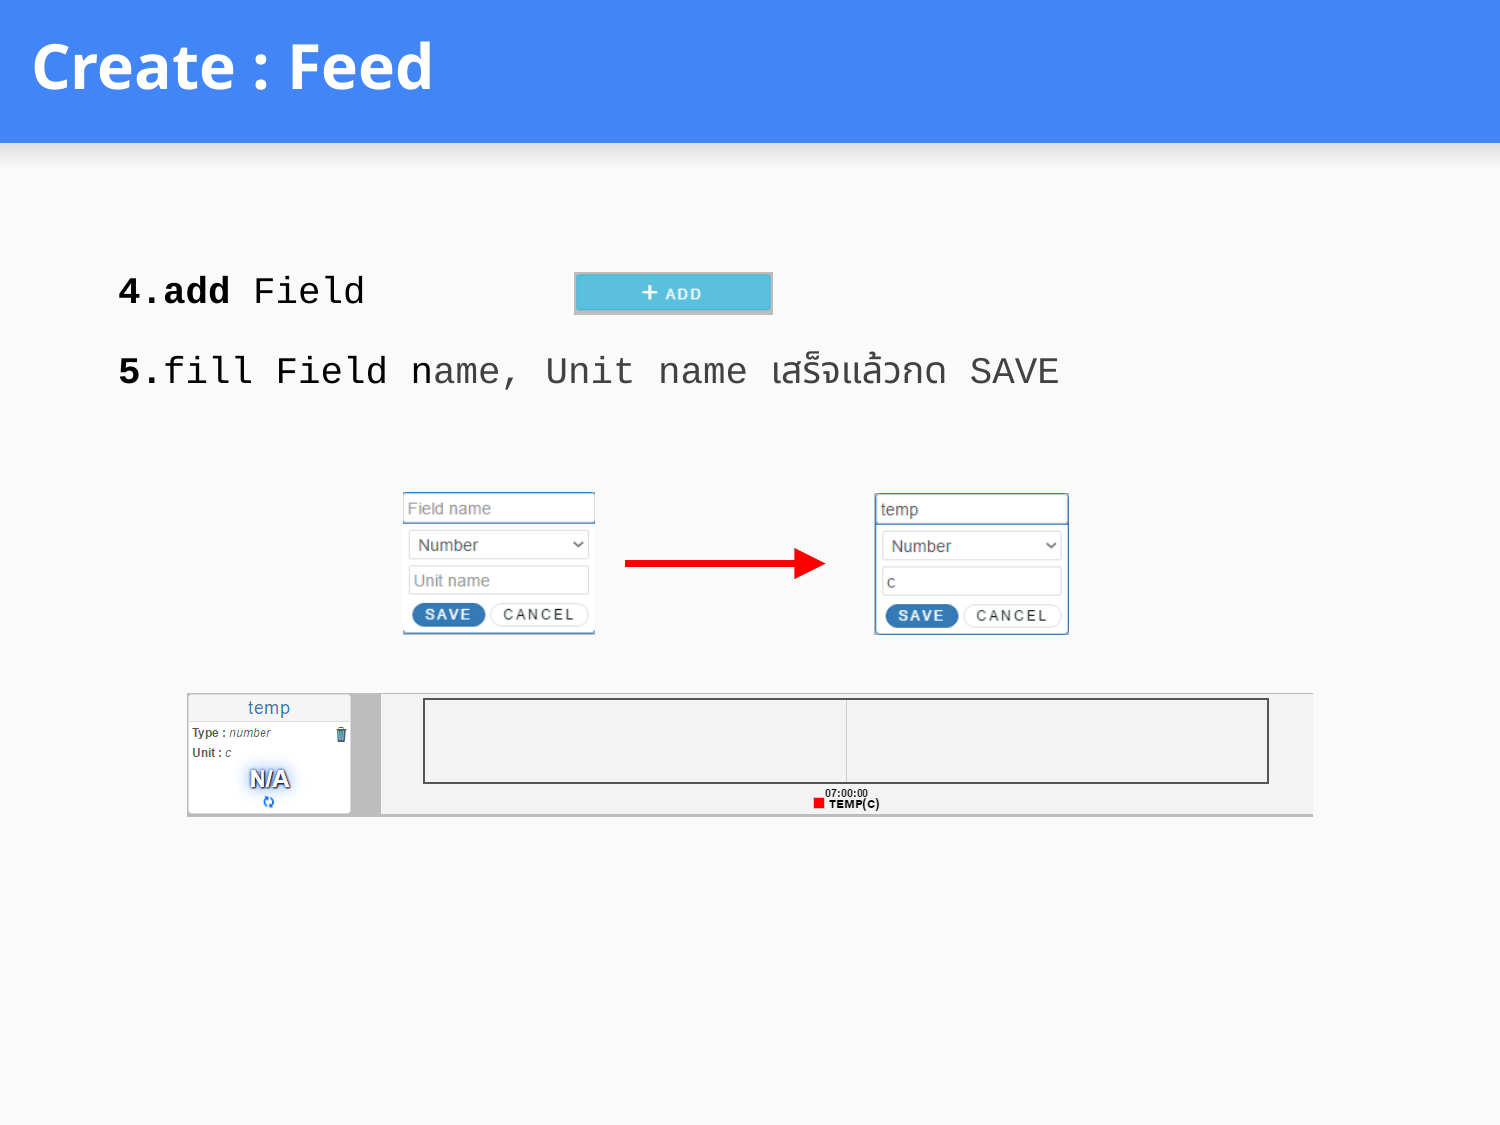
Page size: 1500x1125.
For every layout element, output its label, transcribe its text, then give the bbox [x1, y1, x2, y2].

title Create : Feed [16, 3, 1464, 136]
picture [402, 492, 595, 635]
picture [187, 693, 1313, 817]
picture [574, 272, 773, 315]
picture [873, 493, 1069, 635]
list 4.add Field 5.fill Field name, Unit name เสร็จแล้วกด SAVE [103, 263, 1397, 719]
